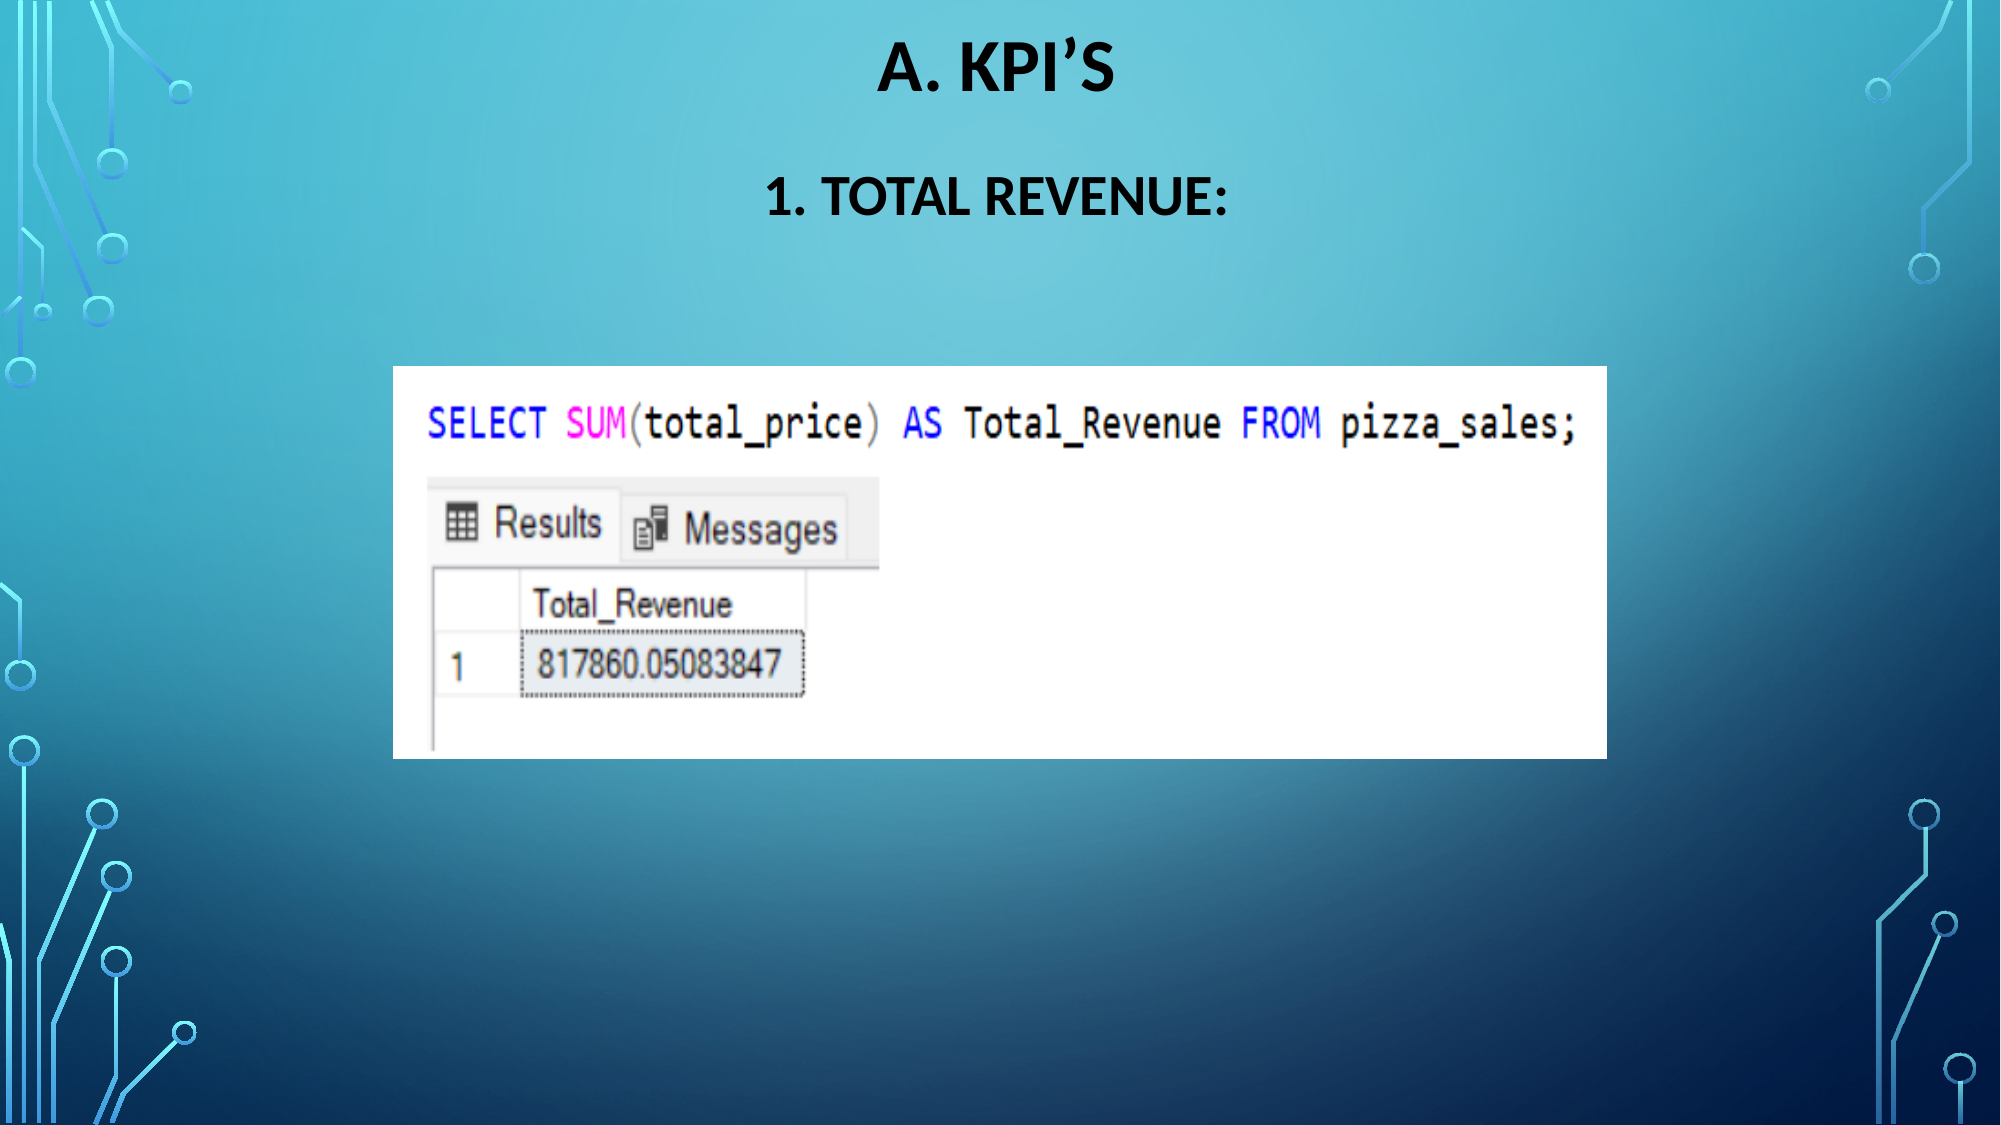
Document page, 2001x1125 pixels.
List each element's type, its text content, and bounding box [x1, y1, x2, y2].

text_box 1. Total Revenue: [183, 123, 1809, 257]
picture [393, 366, 1607, 759]
title A. KPI’s [183, 0, 1809, 123]
